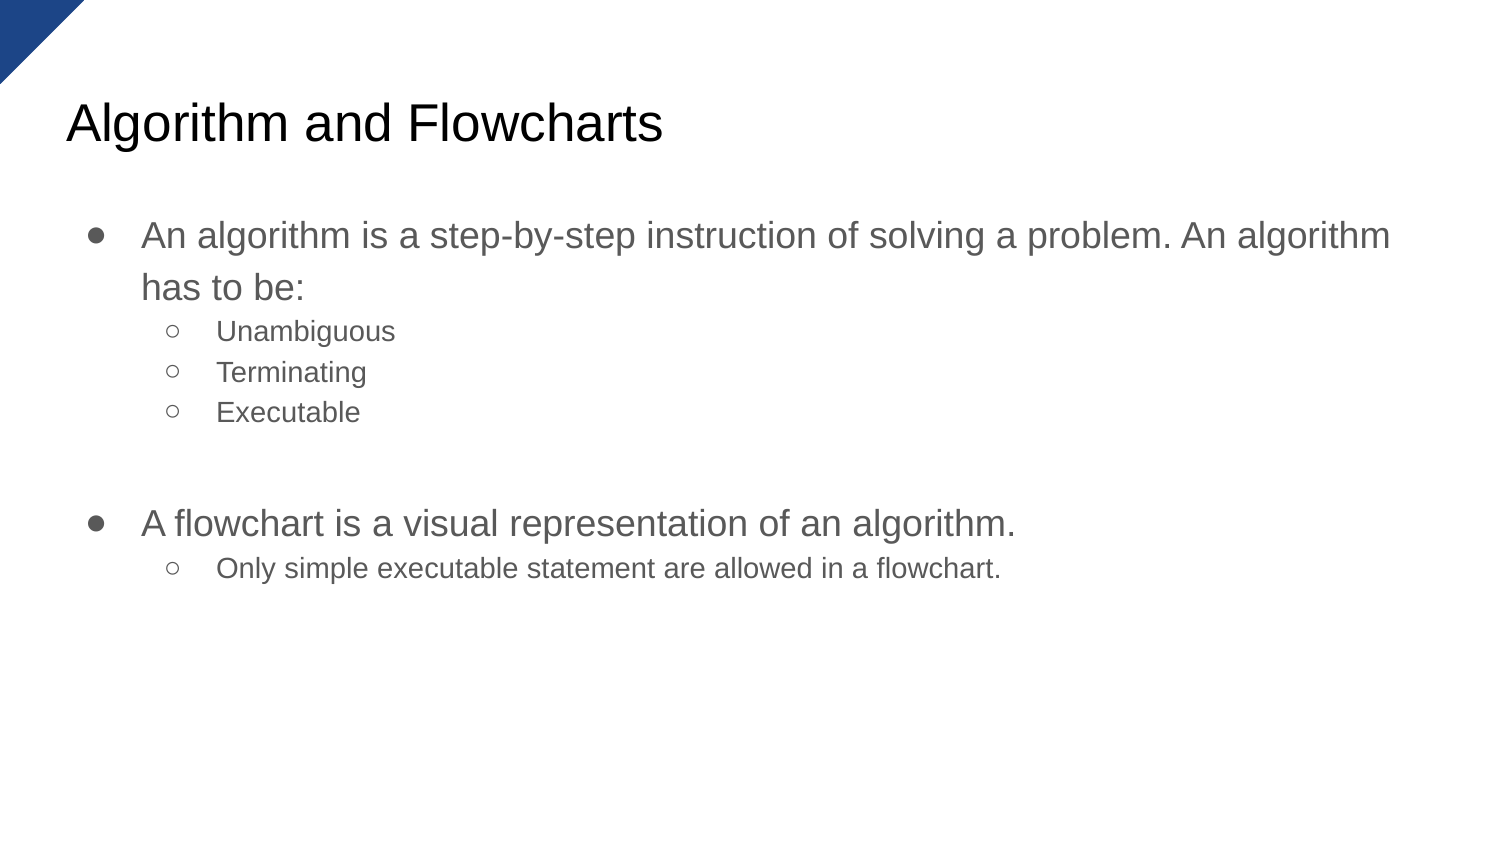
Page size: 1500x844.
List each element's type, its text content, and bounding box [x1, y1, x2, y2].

title Algorithm and Flowcharts [51, 72, 1449, 167]
list An algorithm is a step-by-step instruction of solving a problem. An algorithm has to be: Unambiguous Terminating Executable A flowchart is a visual representation of an algorithm. Only simple executable statement are allowed in a flowchart. [51, 189, 1449, 750]
text_box [0, 0, 84, 84]
